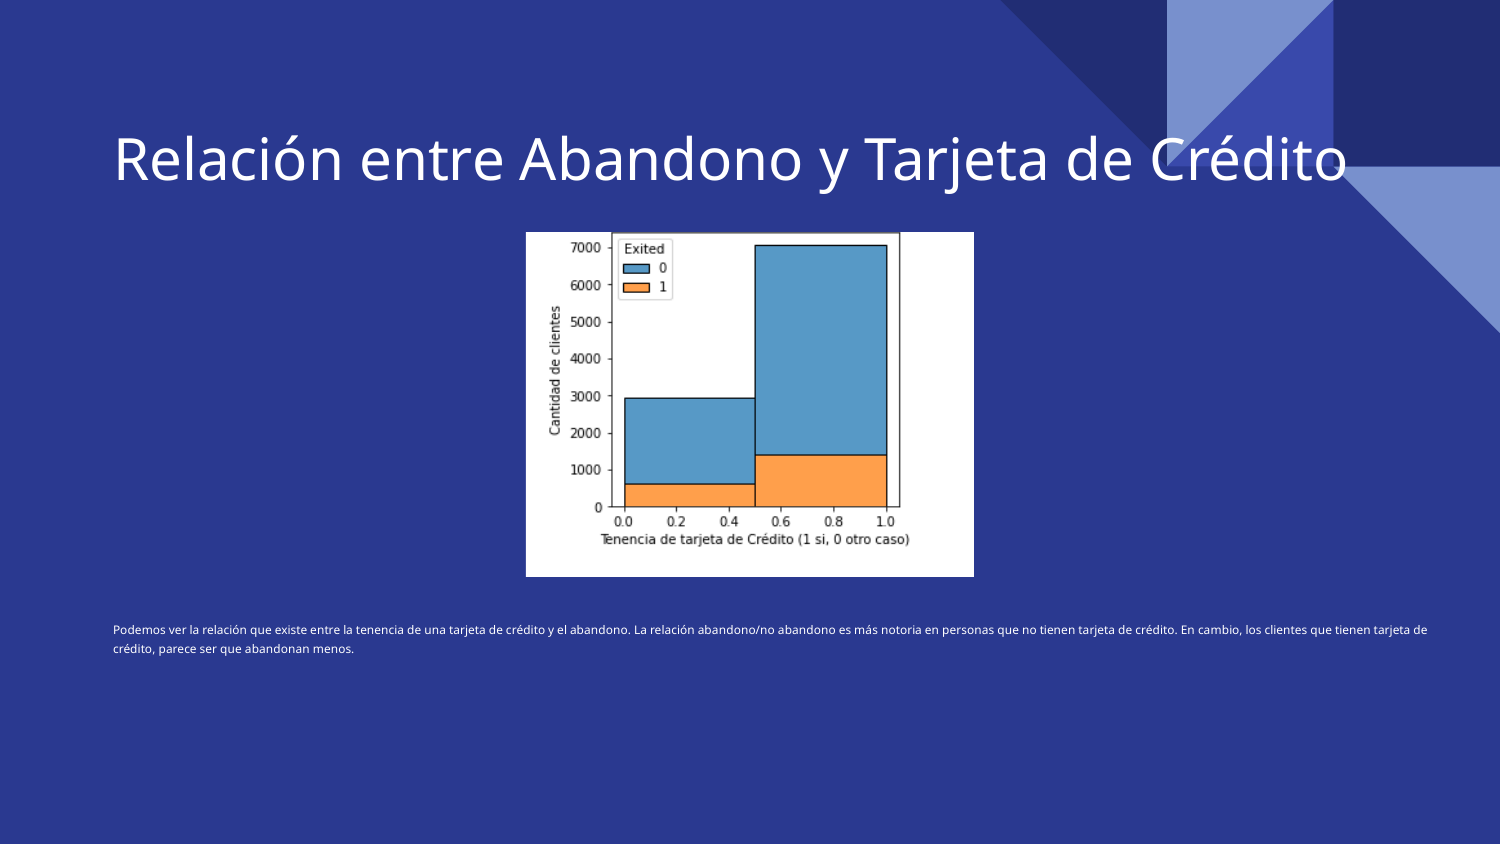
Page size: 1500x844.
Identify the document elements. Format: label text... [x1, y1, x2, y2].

subtitle Podemos ver la relación que existe entre la tenencia de una tarjeta de crédito y el abandono. La relación abandono/no abandono es más notoria en personas que no tienen tarjeta de crédito. En cambio, los clientes que tienen tarjeta de crédito, parece ser que abandonan menos. [98, 602, 1447, 674]
picture [525, 232, 975, 578]
title Relación entre Abandono y Tarjeta de Crédito [98, 69, 1447, 207]
